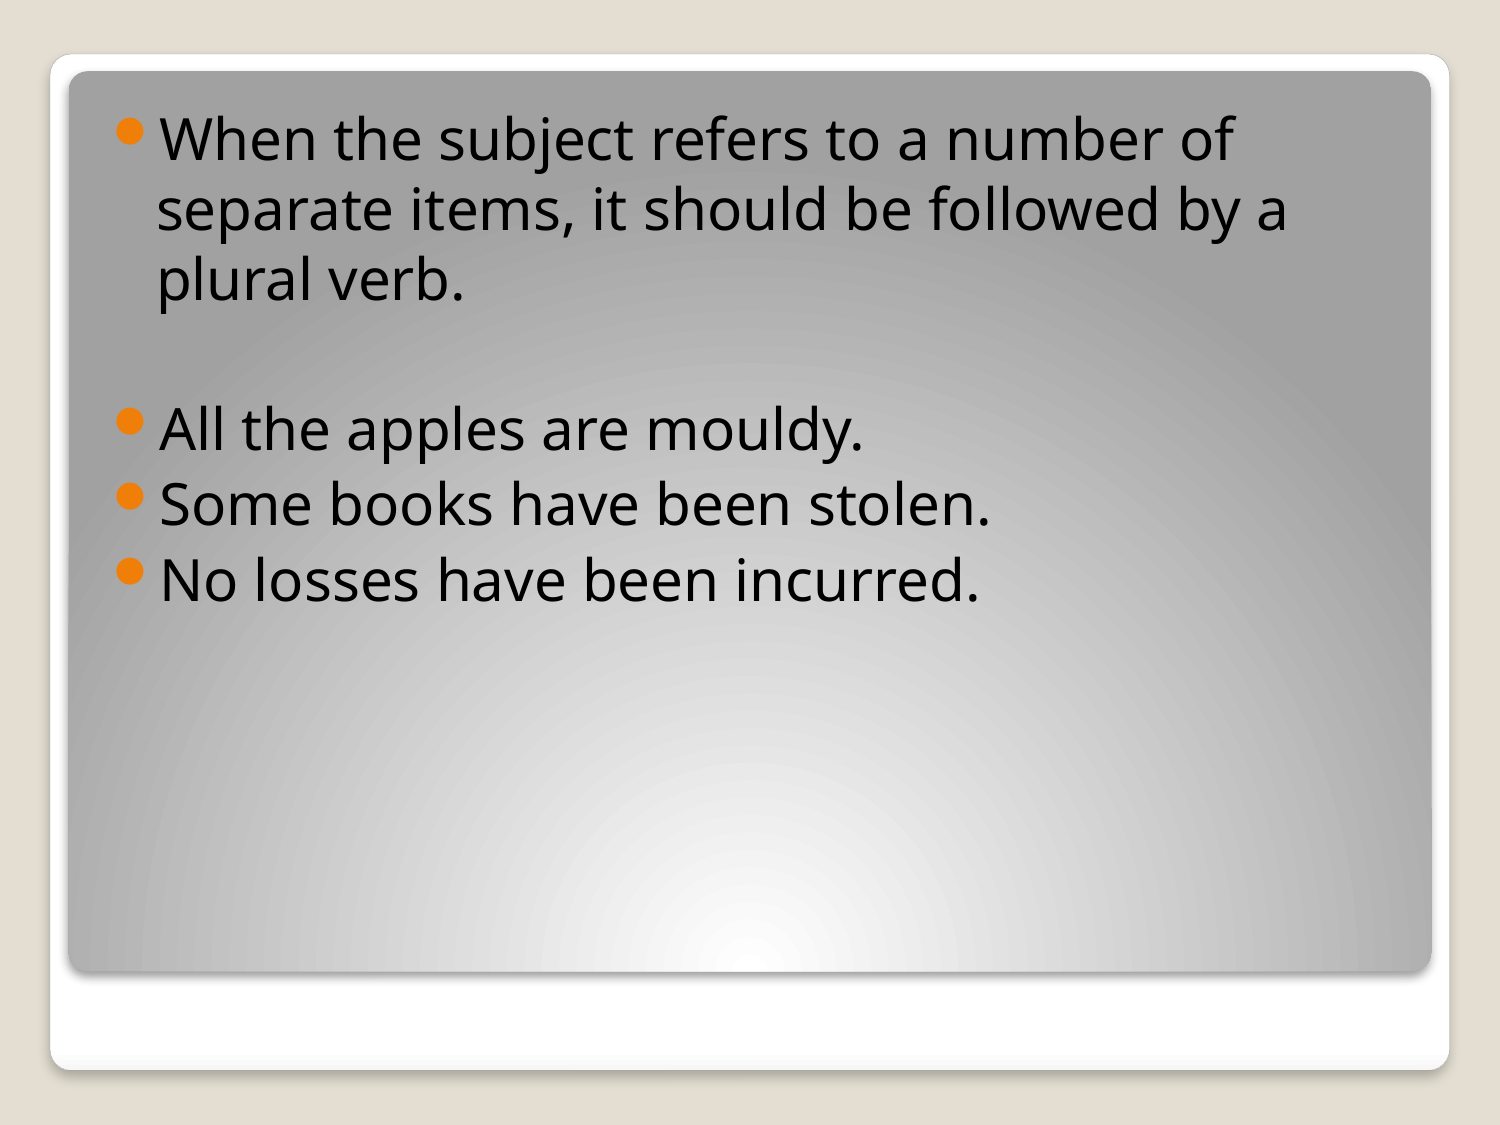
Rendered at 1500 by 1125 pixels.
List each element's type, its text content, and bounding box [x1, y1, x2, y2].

list When the subject refers to a number of separate items, it should be followed by a plural verb. All the apples are mouldy. Some books have been stolen. No losses have been incurred. [82, 86, 1425, 774]
